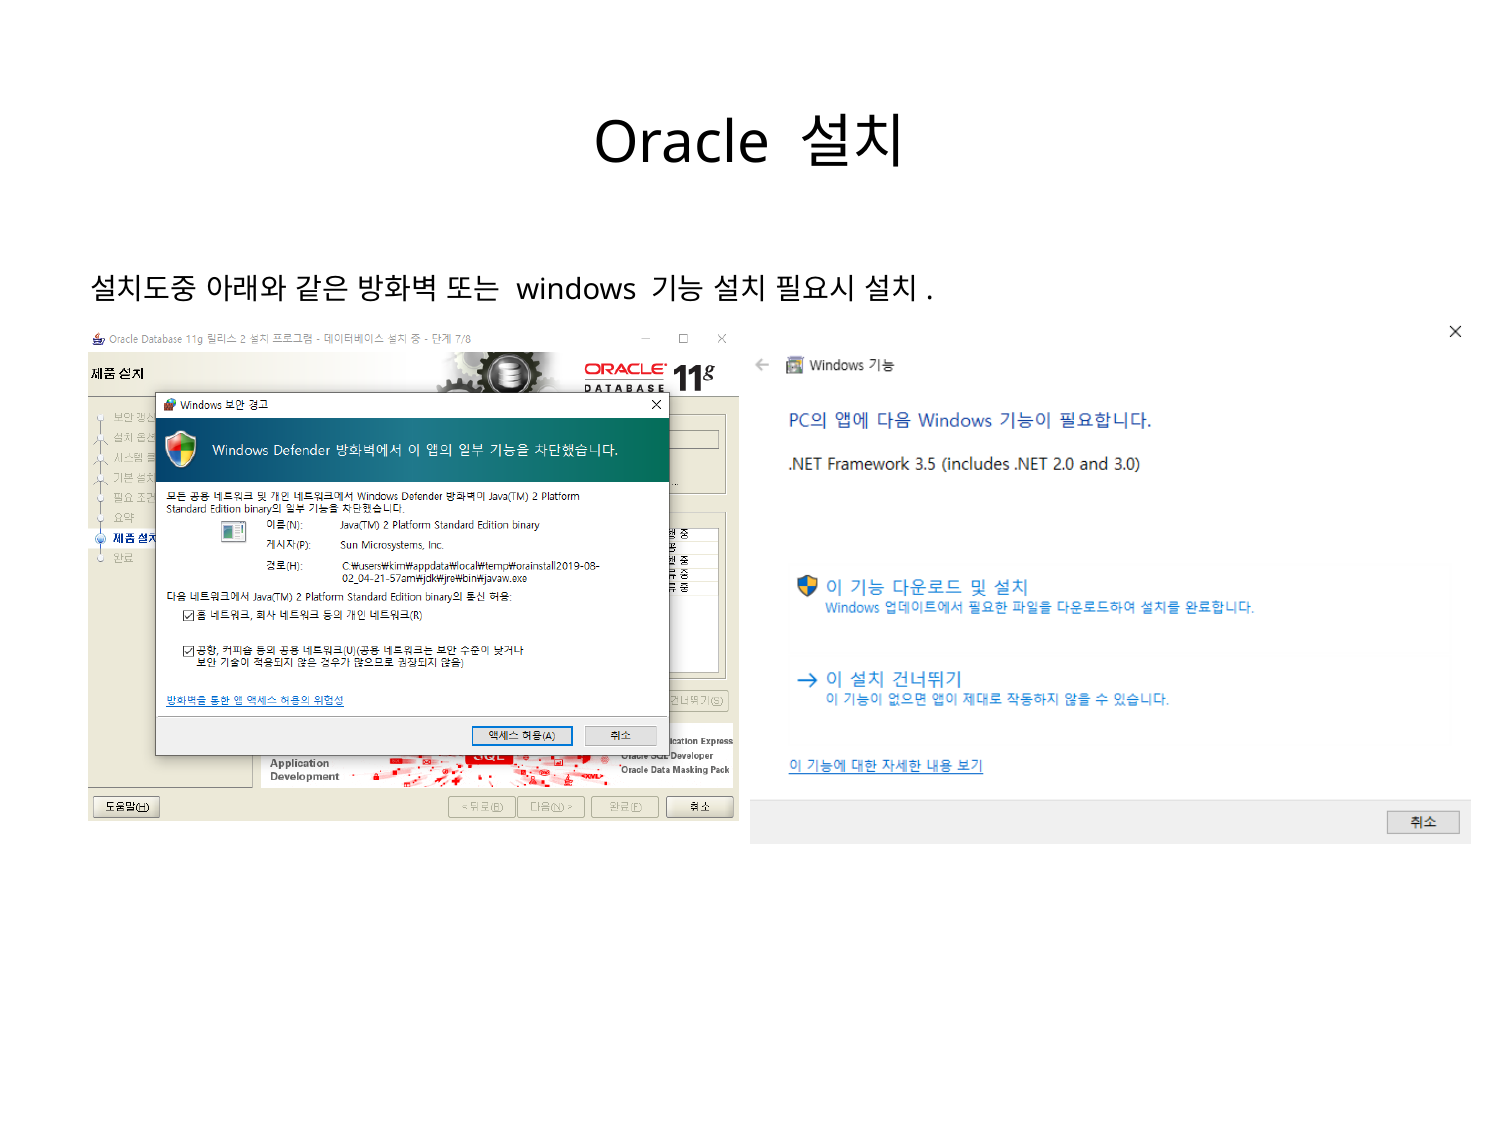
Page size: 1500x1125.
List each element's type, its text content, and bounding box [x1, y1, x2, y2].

picture [749, 316, 1471, 844]
picture [87, 327, 739, 821]
list 설치도중 아래와 같은 방화벽 또는 windows 기능 설치 필요시 설치. [75, 262, 1425, 1005]
title Oracle 설치 [75, 45, 1425, 233]
